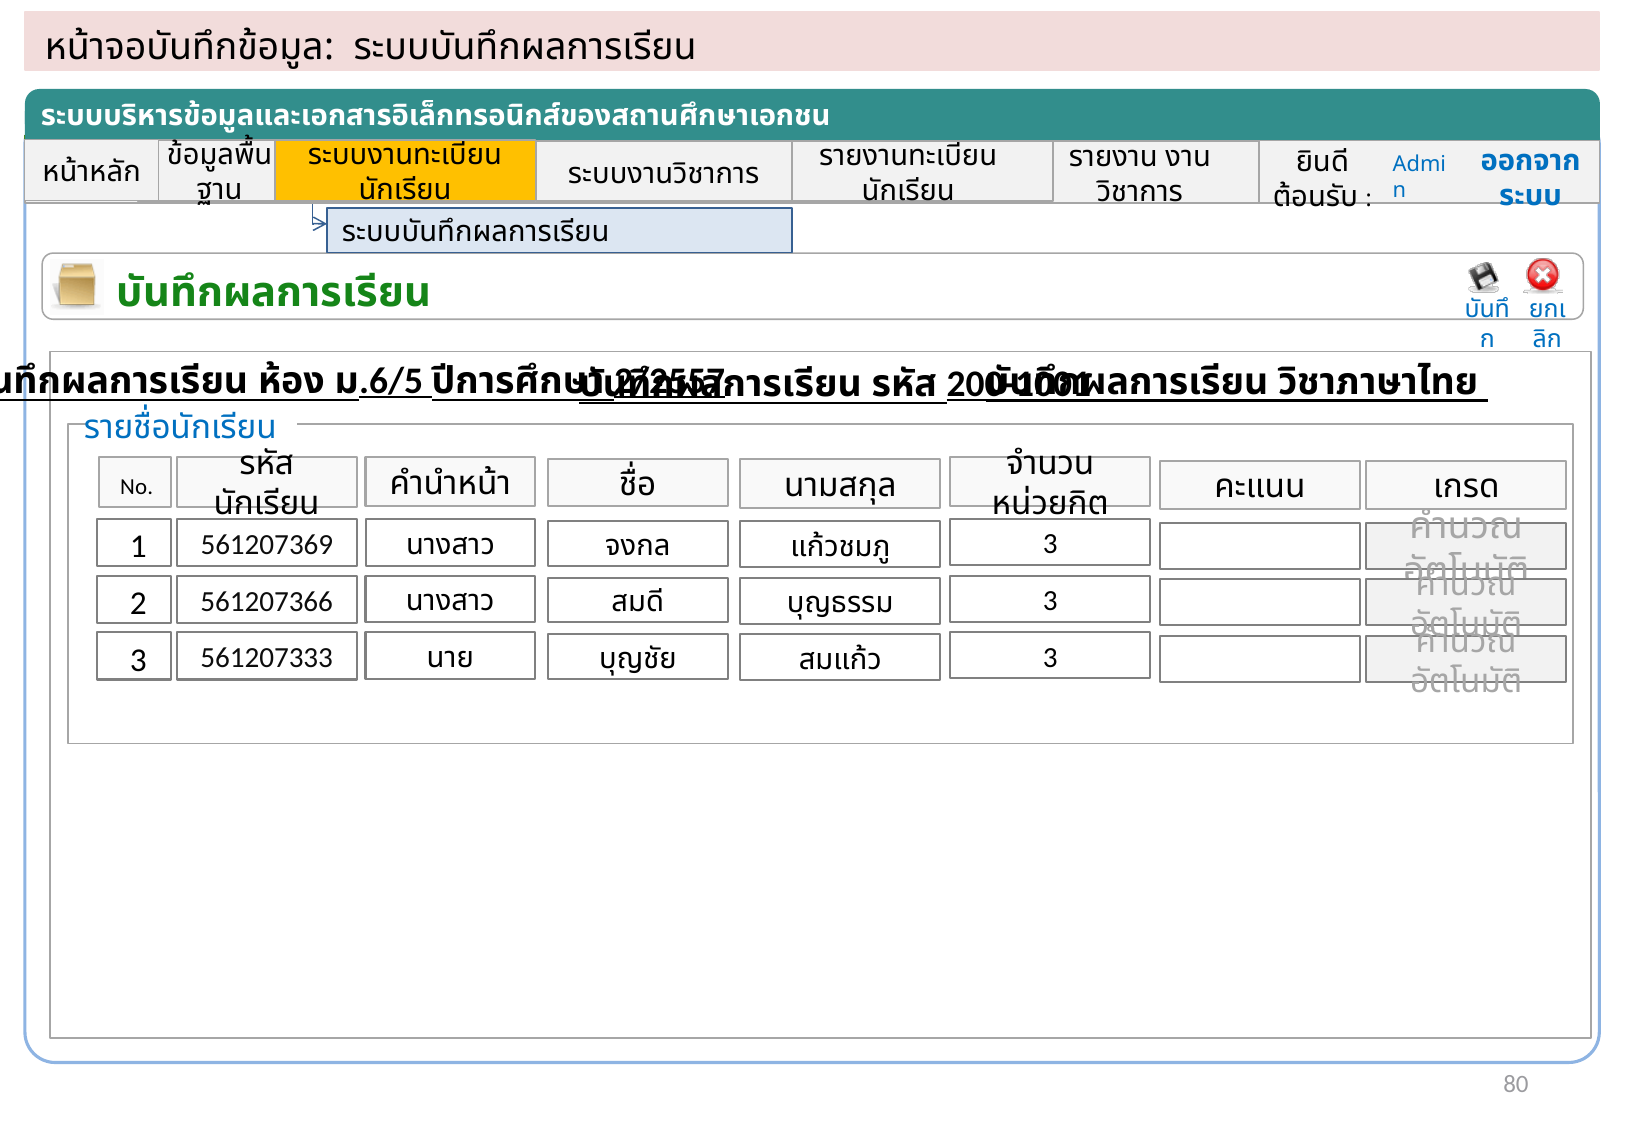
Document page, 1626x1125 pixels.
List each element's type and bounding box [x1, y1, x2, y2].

picture [24, 135, 1600, 151]
picture [1464, 256, 1505, 295]
text_box [0, 86, 1610, 1065]
picture [49, 259, 104, 315]
text_box [23, 10, 1601, 75]
slide_number [1164, 1065, 1544, 1113]
picture [1522, 256, 1563, 295]
